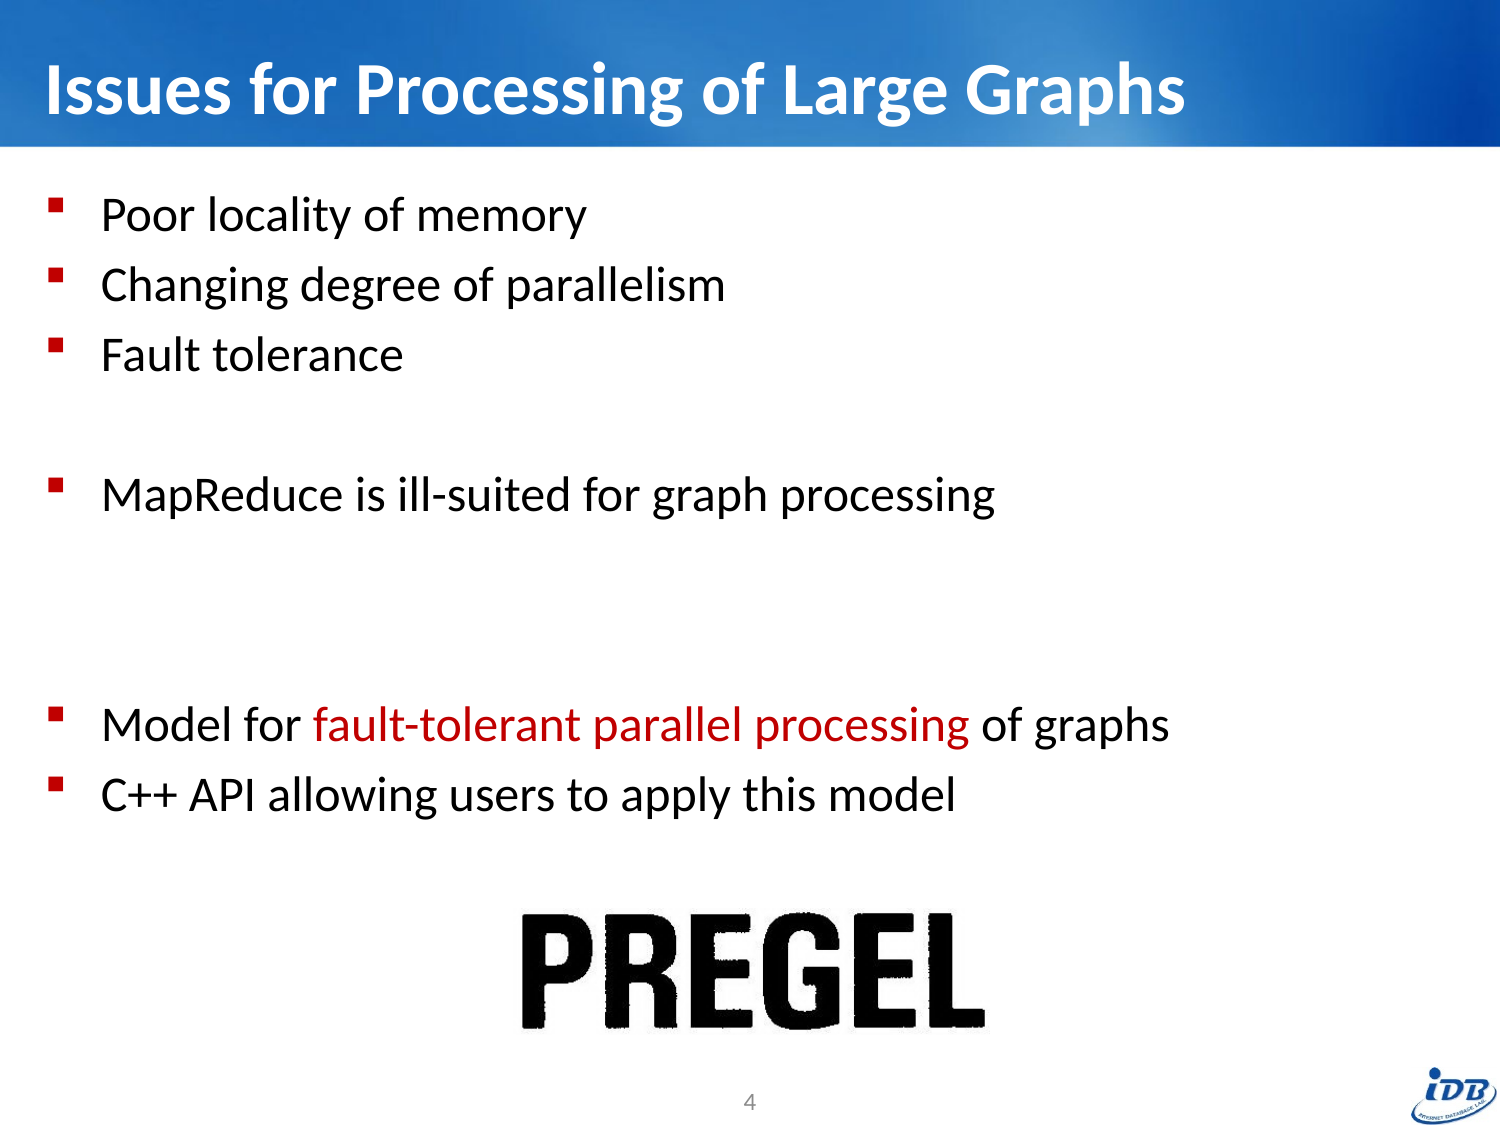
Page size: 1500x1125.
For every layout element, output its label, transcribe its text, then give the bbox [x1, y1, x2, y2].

picture [0, 0, 1500, 1125]
title Issues for Processing of Large Graphs [29, 19, 1471, 149]
slide_number 4 [684, 1082, 816, 1118]
list Poor locality of memory Changing degree of parallelism Fault tolerance MapReduce is ill-suited for graph processing Model for fault-tolerant parallel processing of graphs C++ API allowing users to apply this model [29, 174, 1471, 1071]
